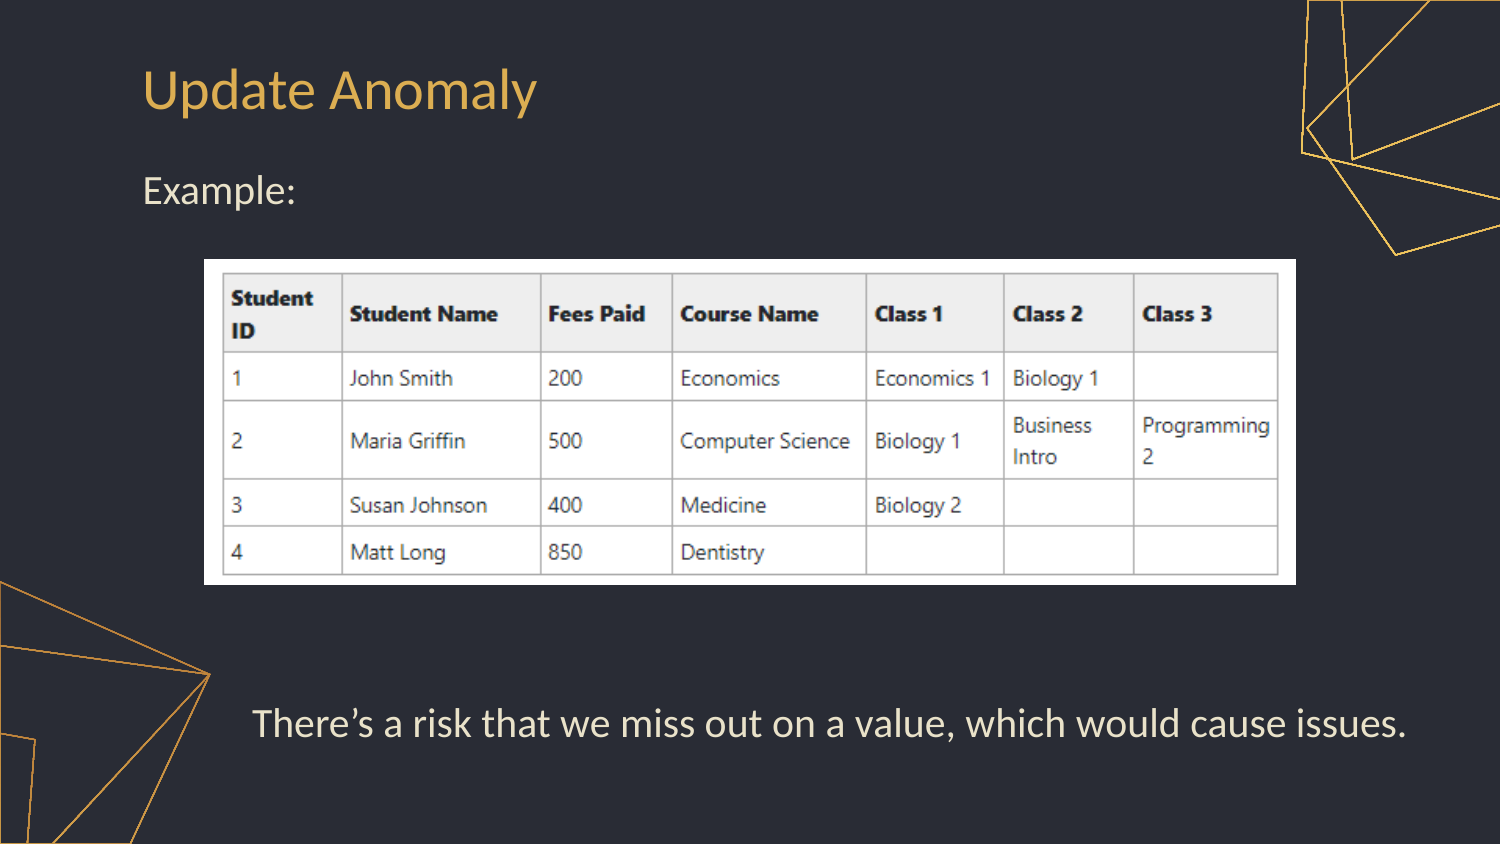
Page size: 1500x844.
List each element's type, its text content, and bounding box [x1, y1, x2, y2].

text_box Update Anomaly [127, 50, 973, 122]
text_box There’s a risk that we miss out on a value, which would cause issues. [237, 688, 1424, 753]
text_box Example: [127, 155, 1444, 221]
picture [204, 259, 1296, 585]
